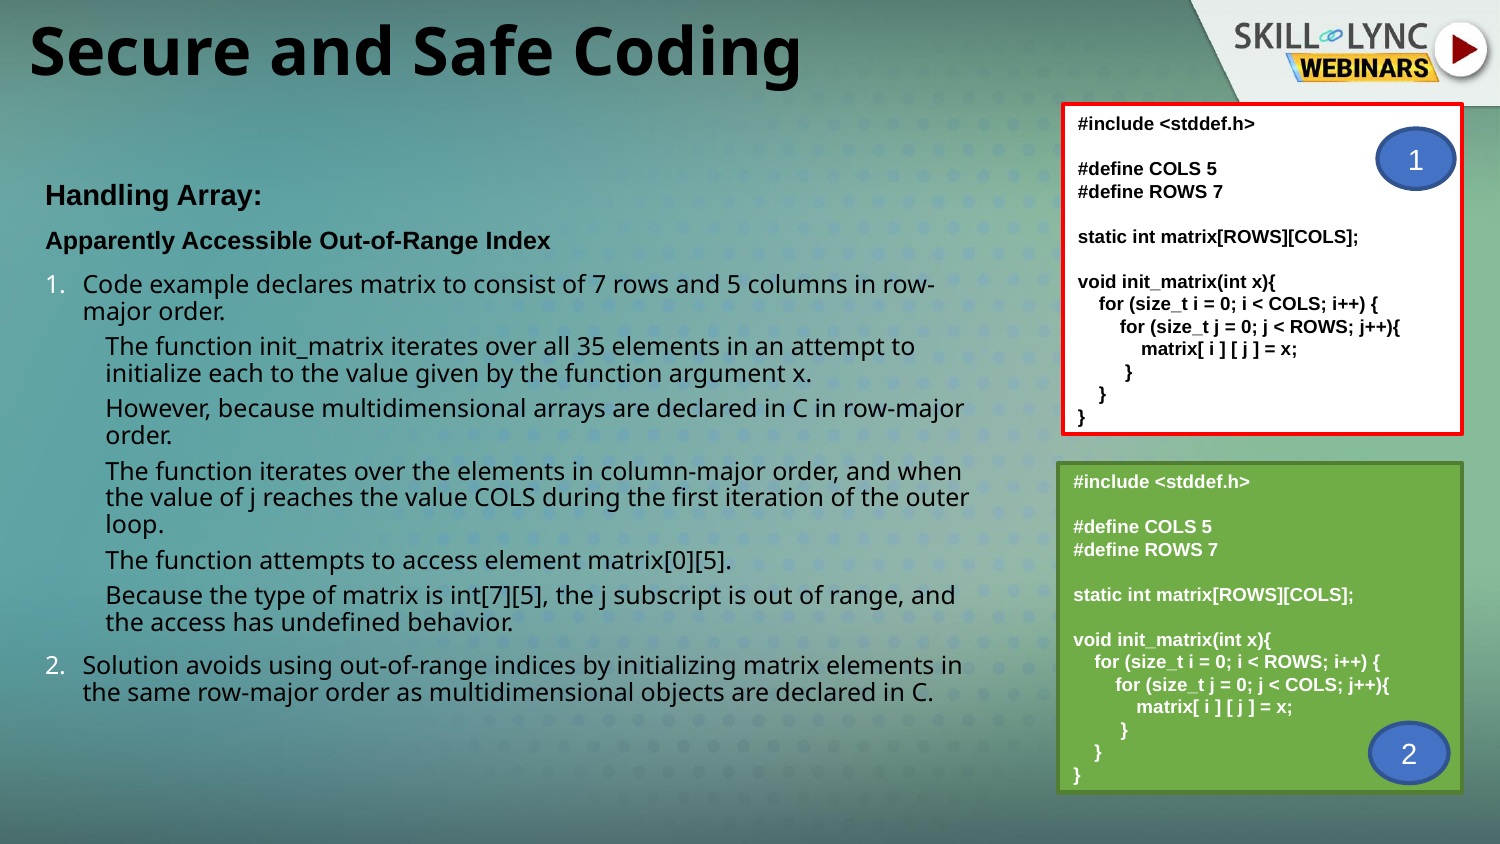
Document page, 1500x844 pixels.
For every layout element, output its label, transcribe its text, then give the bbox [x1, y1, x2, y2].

list Handling Array: Apparently Accessible Out-of-Range Index Code example declares matrix to consist of 7 rows and 5 columns in row-major order. The function init_matrix iterates over all 35 elements in an attempt to initialize each to the value given by the function argument x. However, because multidimensional arrays are declared in C in row-major order. The function iterates over the elements in column-major order, and when the value of j reaches the value COLS during the first iteration of the outer loop. The function attempts to access element matrix[0][5]. Because the type of matrix is int[7][5], the j subscript is out of range, and the access has undefined behavior. Solution avoids using out-of-range indices by initializing matrix elements in the same row-major order as multidimensional objects are declared in C. [10, 174, 994, 750]
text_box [1062, 104, 1463, 438]
title Secure and Safe Coding [18, 23, 1313, 84]
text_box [1058, 462, 1463, 800]
picture [0, 0, 1500, 844]
